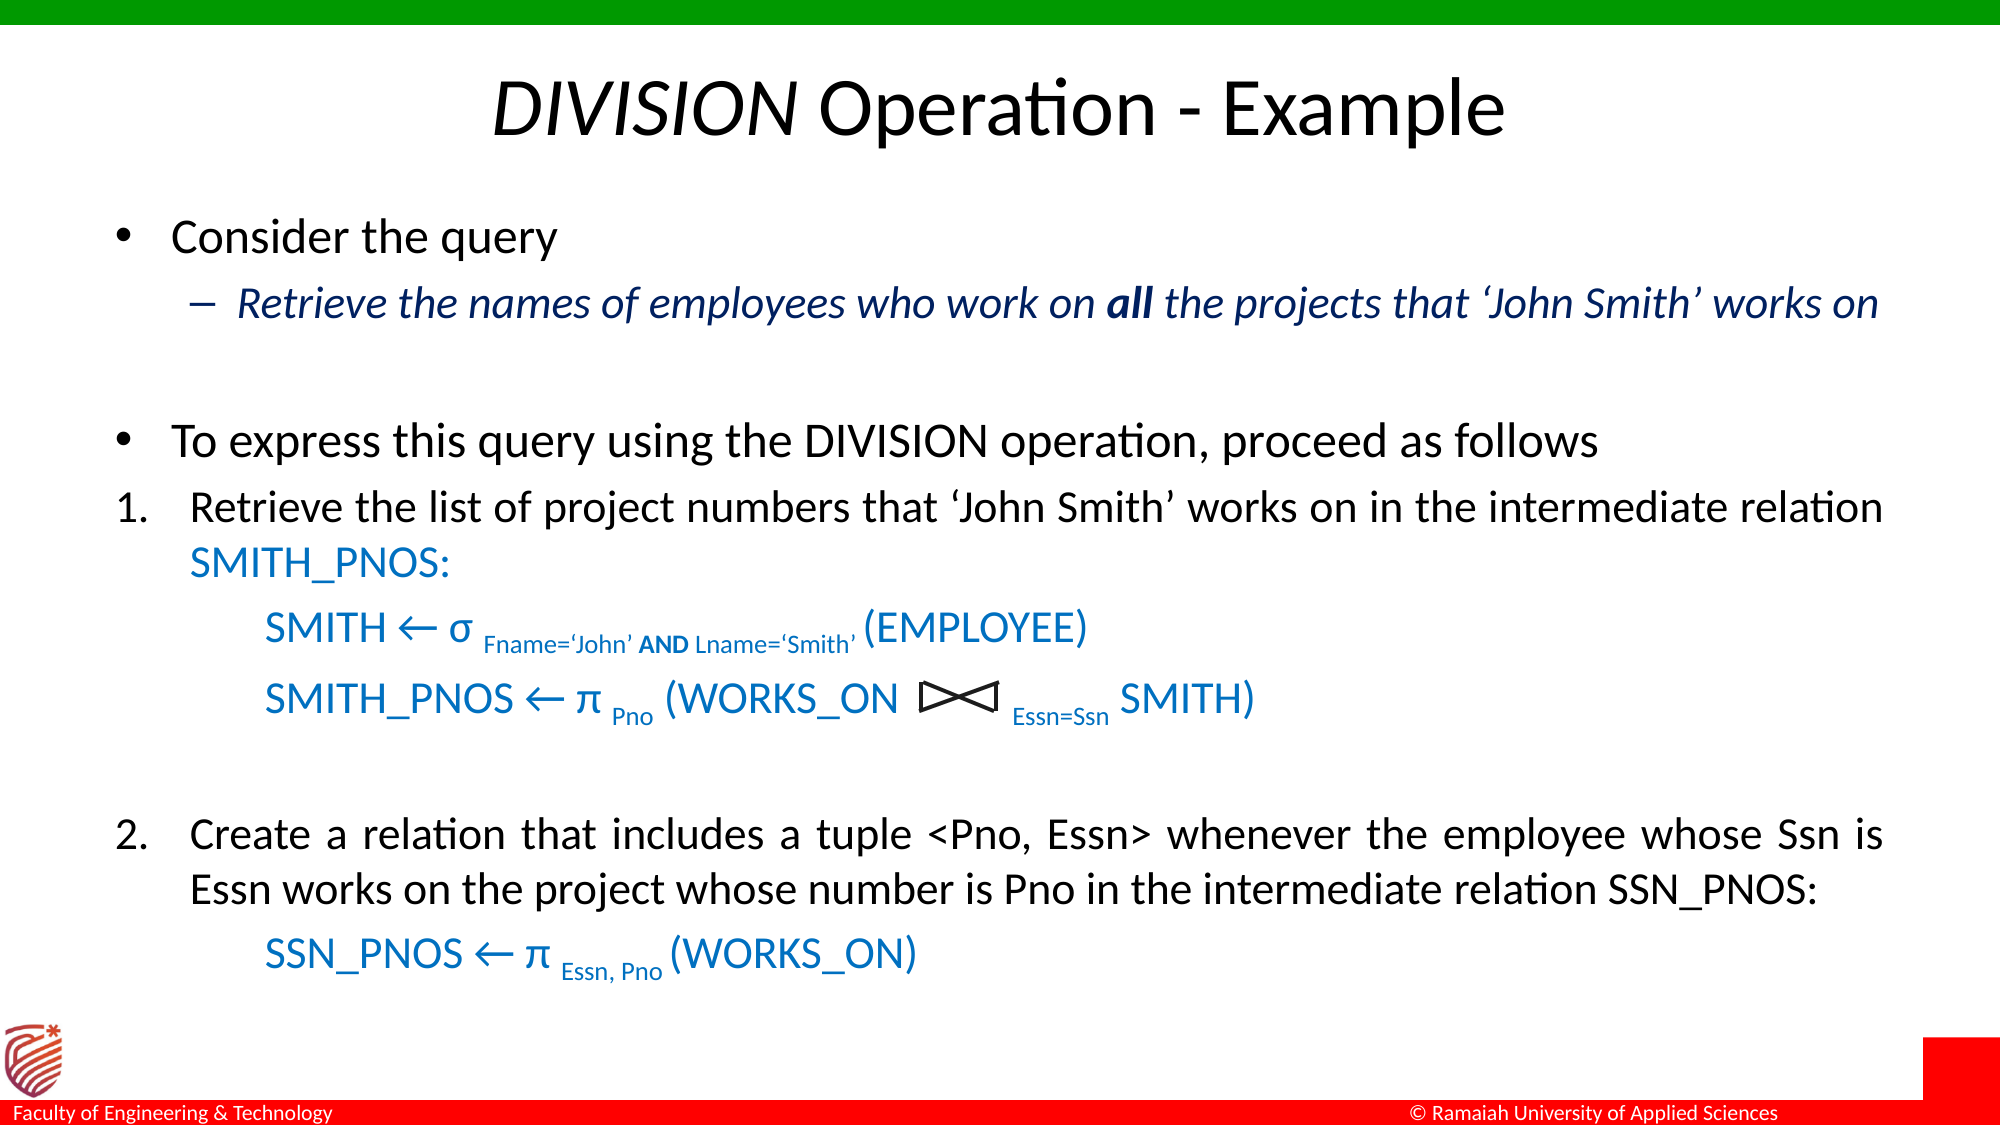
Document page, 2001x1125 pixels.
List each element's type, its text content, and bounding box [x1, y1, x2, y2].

title DIVISION Operation - Example [99, 45, 1900, 196]
picture [916, 679, 1001, 714]
picture [0, 1013, 69, 1100]
list Consider the query Retrieve the names of employees who work on all the projects that ‘John Smith’ works on To express this query using the DIVISION operation, proceed as follows Retrieve the list of project numbers that ‘John Smith’ works on in the intermediate relation SMITH_PNOS: SMITH ← σ Fname=‘John’ AND Lname=‘Smith’ (EMPLOYEE) SMITH_PNOS ← π Pno (WORKS_ON Essn=Ssn SMITH) Create a relation that includes a tuple <Pno, Essn> whenever the employee whose Ssn is Essn works on the project whose number is Pno in the intermediate relation SSN_PNOS: SSN_PNOS ← π Essn, Pno (WORKS_ON) [99, 196, 1900, 1005]
